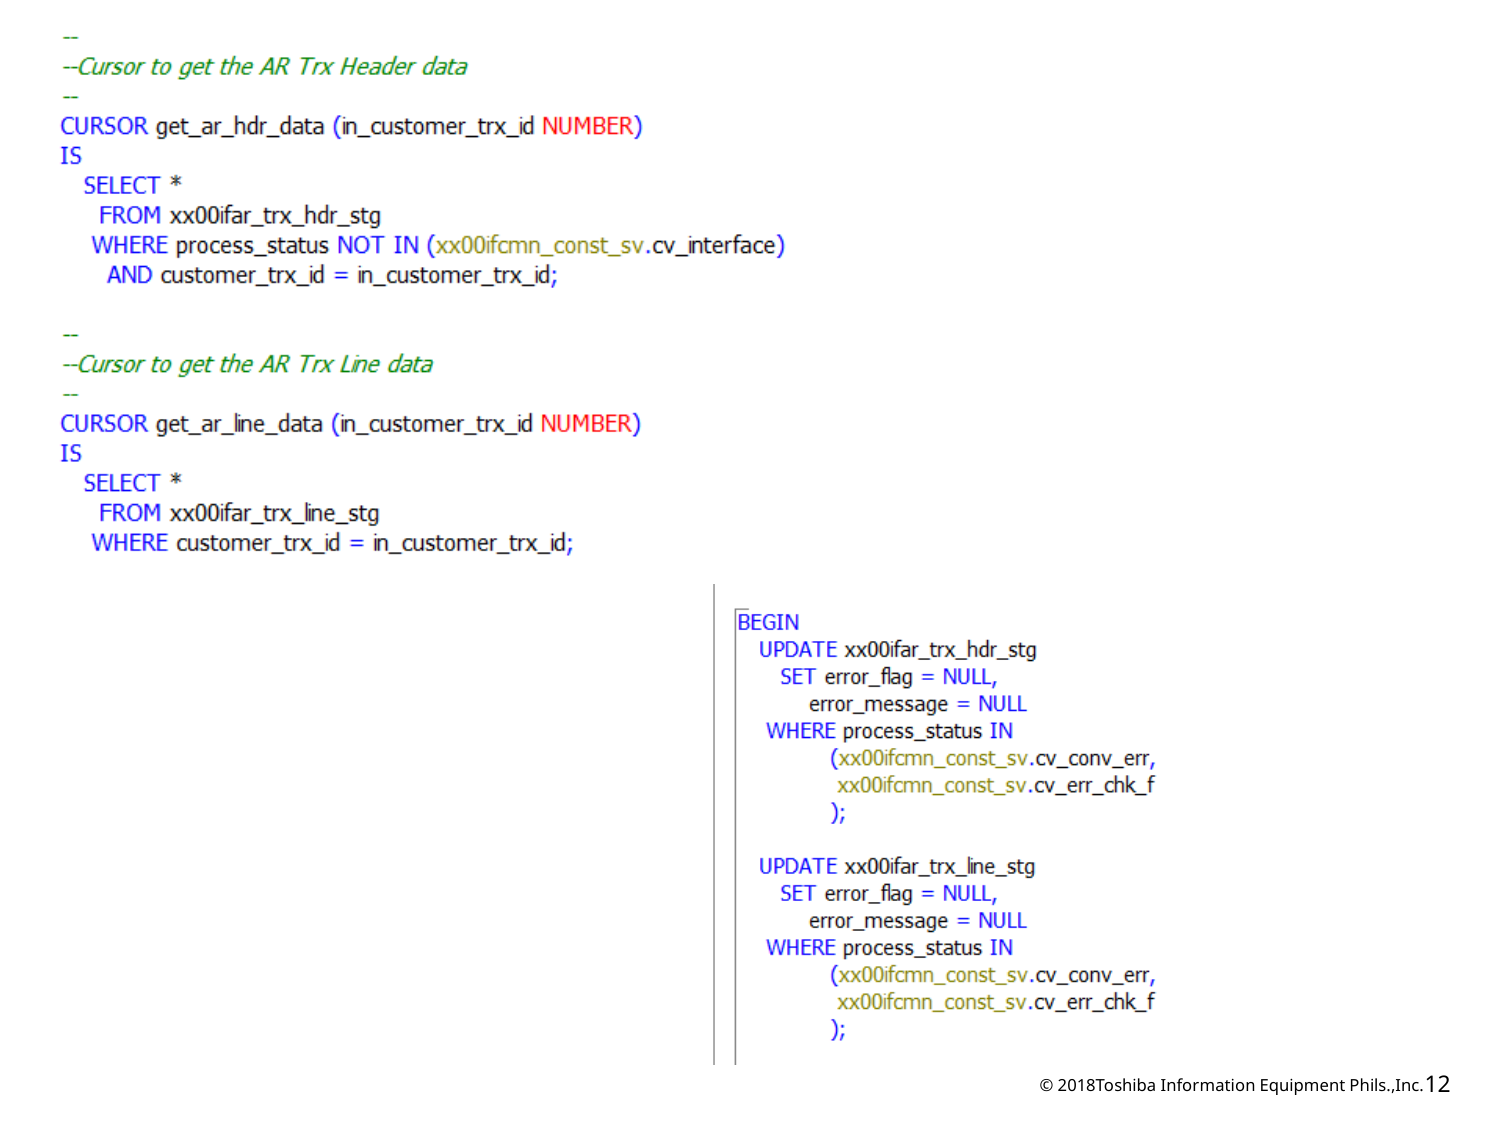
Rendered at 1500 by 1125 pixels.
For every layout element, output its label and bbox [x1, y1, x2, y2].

picture [18, 17, 1460, 1065]
